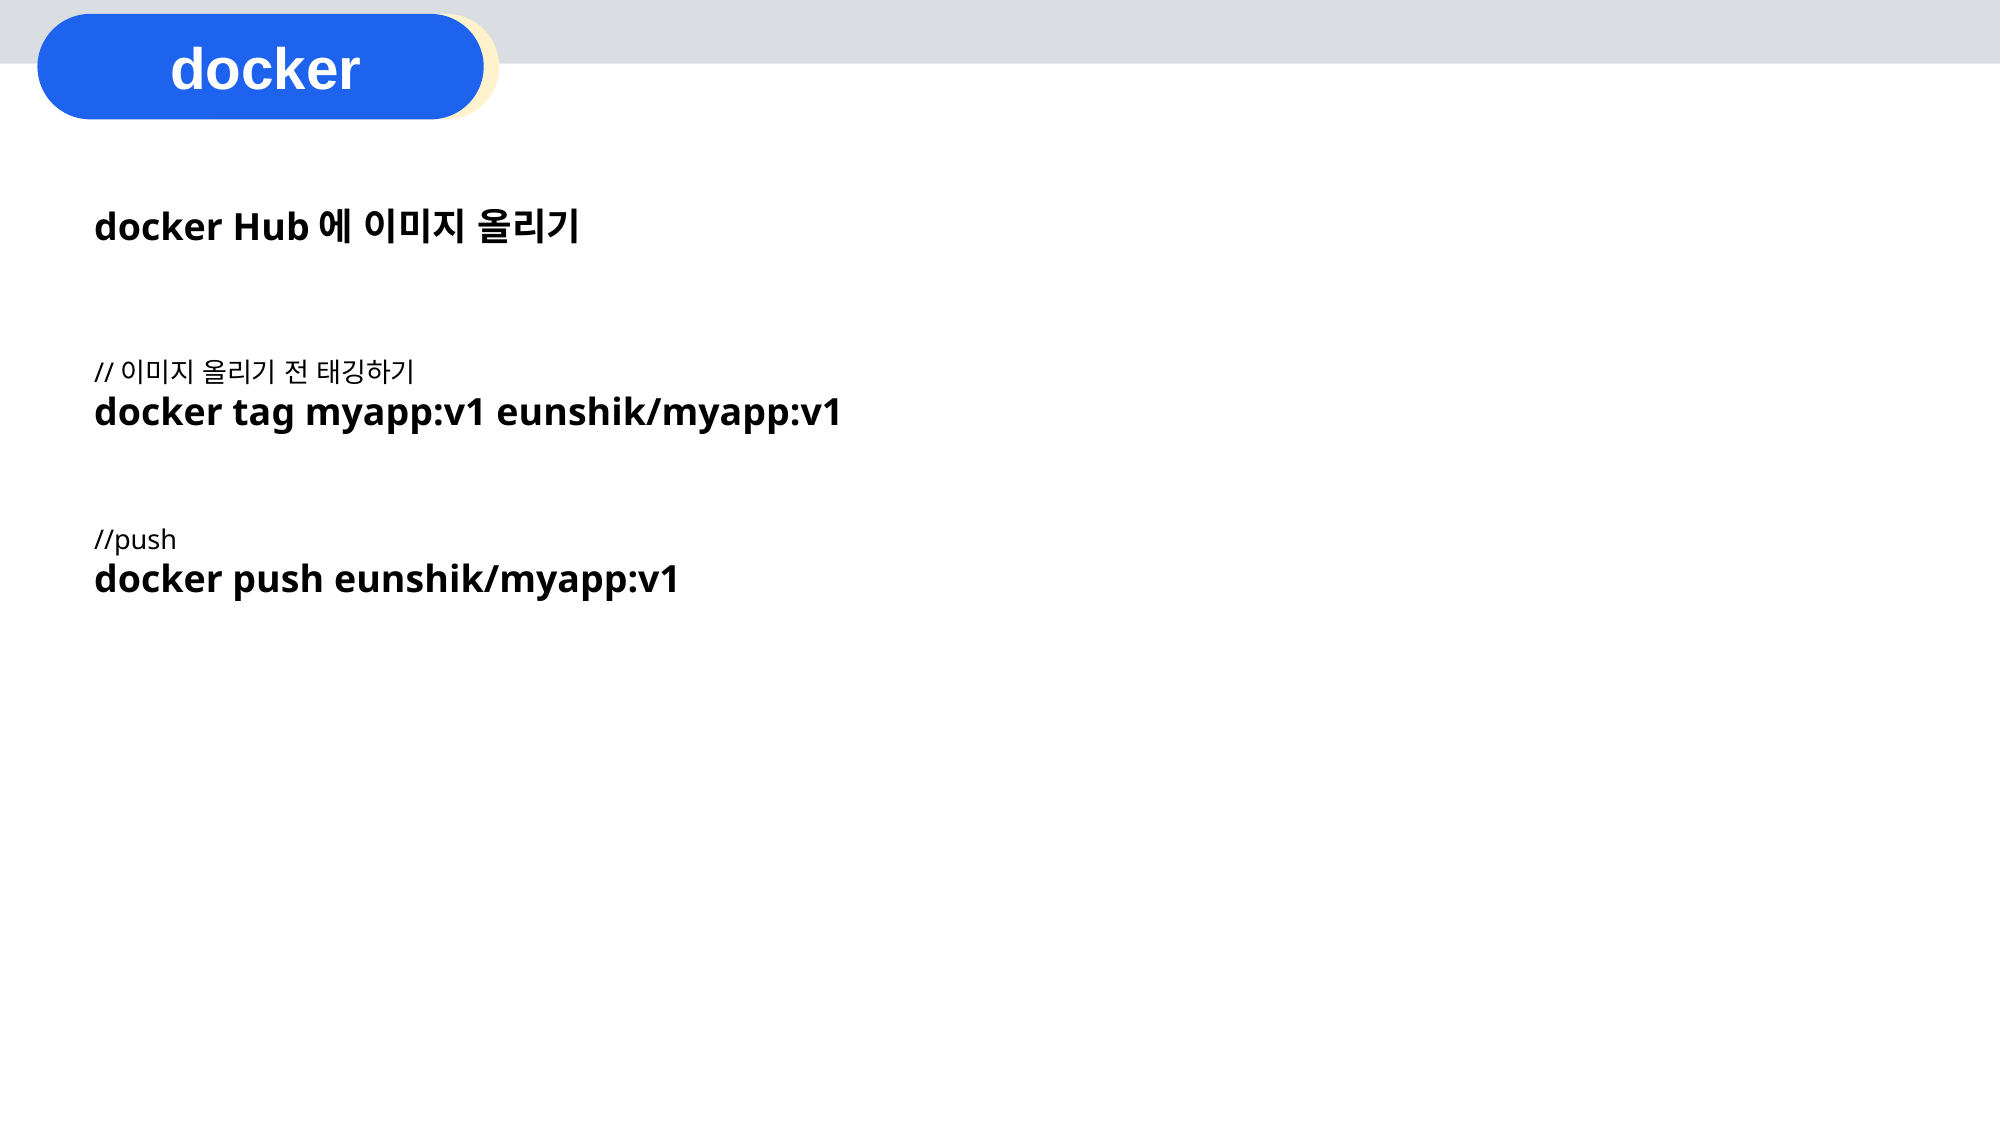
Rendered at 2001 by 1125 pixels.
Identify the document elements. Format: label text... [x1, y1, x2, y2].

text_box docker [79, 23, 453, 109]
text_box //이미지 올리기 전 태깅하기 docker tag myapp:v1 eunshik/myapp:v1 //push docker push eunshik/myapp:v1 [79, 347, 1434, 608]
text_box docker Hub에 이미지 올리기 [79, 195, 635, 256]
